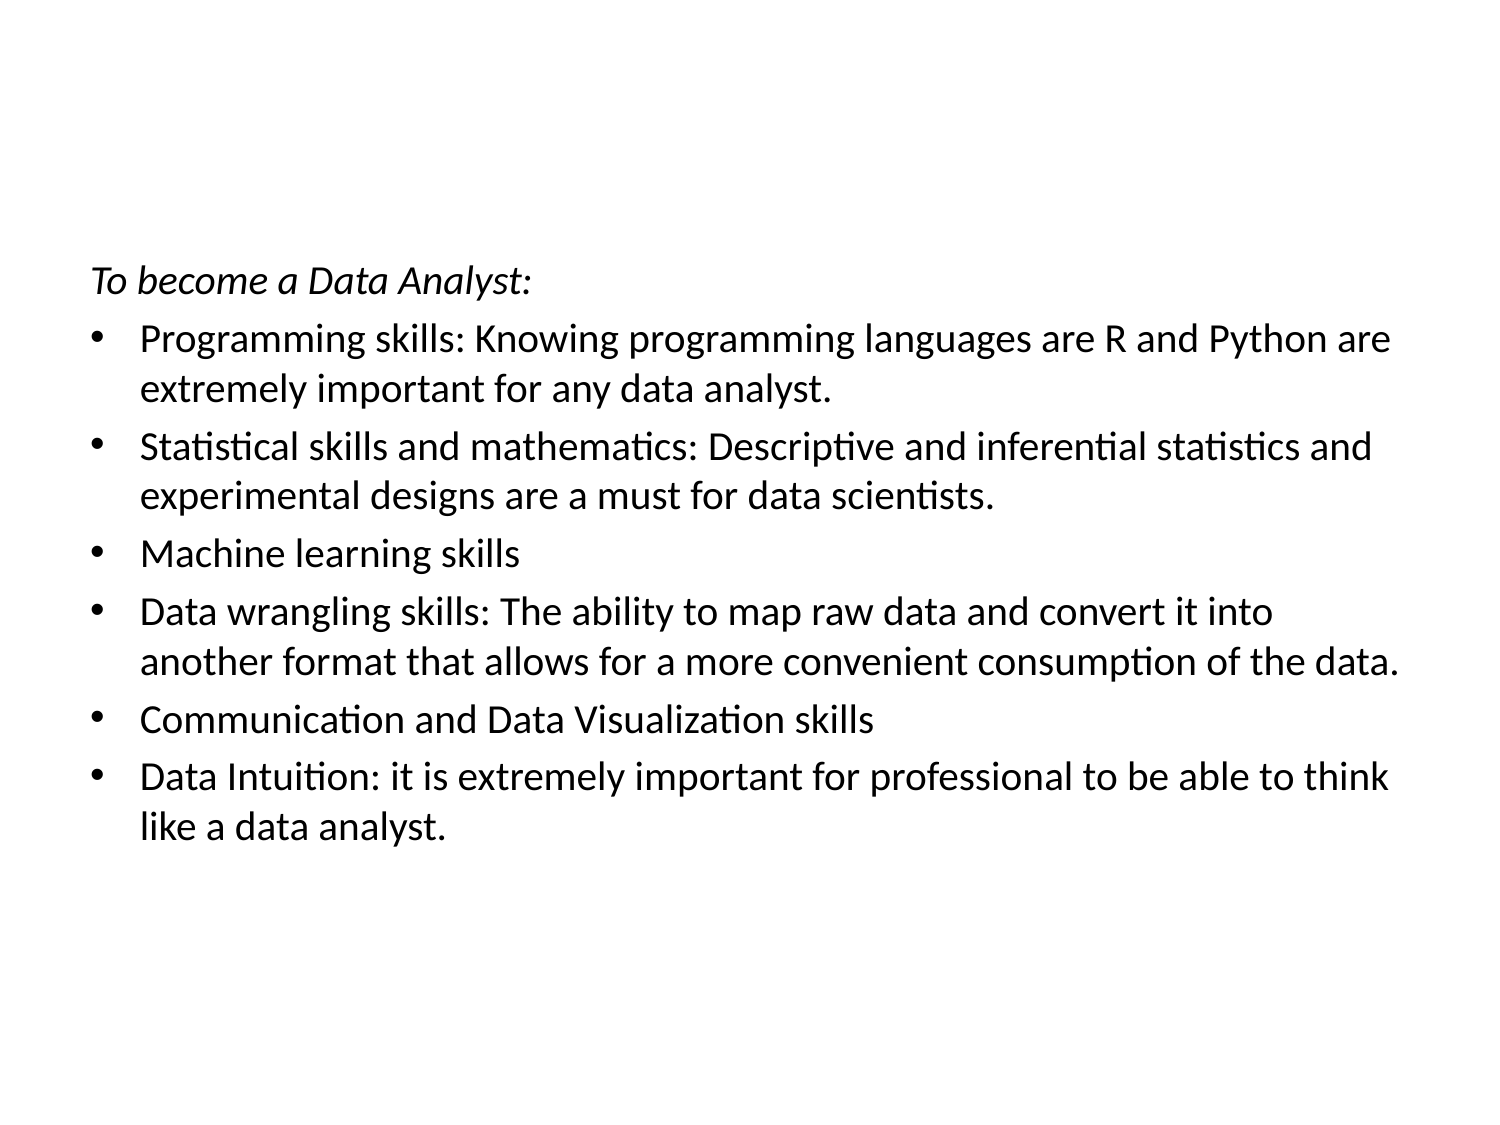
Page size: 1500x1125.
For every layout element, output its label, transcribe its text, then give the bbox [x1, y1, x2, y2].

list To become a Data Analyst: Programming skills: Knowing programming languages are R and Python are extremely important for any data analyst. Statistical skills and mathematics: Descriptive and inferential statistics and experimental designs are a must for data scientists. Machine learning skills Data wrangling skills: The ability to map raw data and convert it into another format that allows for a more convenient consumption of the data. Communication and Data Visualization skills Data Intuition: it is extremely important for professional to be able to think like a data analyst. [75, 246, 1425, 1005]
